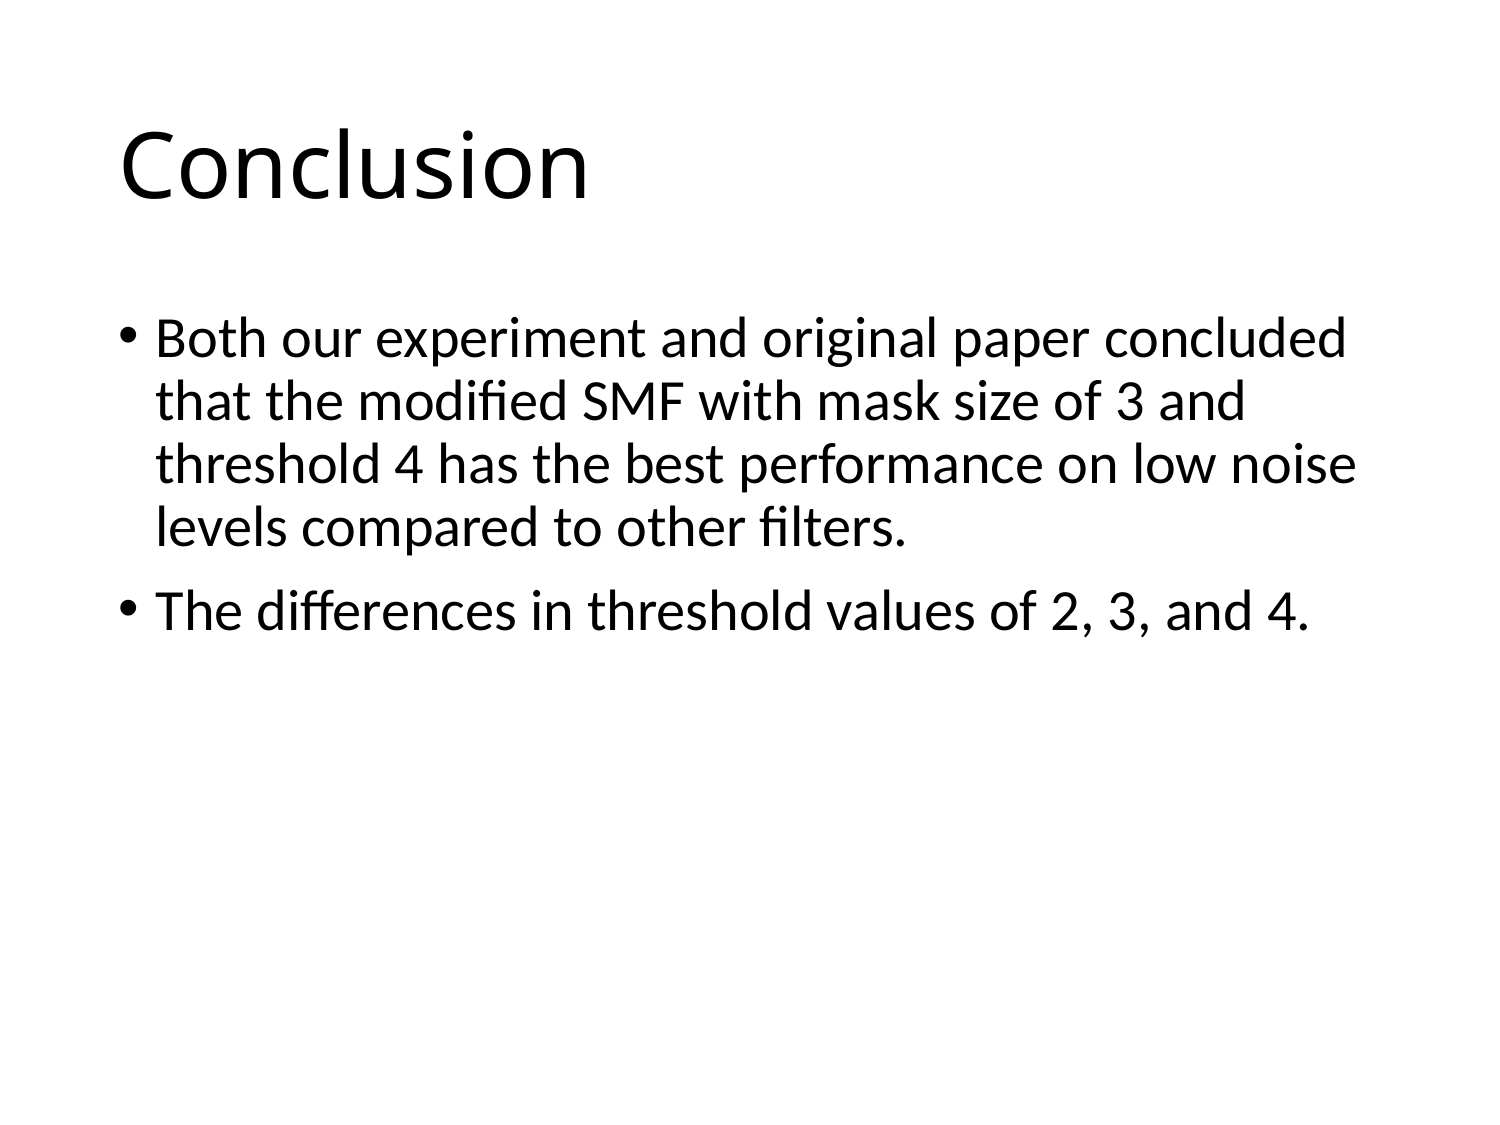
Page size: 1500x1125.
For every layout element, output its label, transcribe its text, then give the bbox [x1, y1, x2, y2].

title Conclusion [103, 59, 1397, 278]
list Both our experiment and original paper concluded that the modified SMF with mask size of 3 and threshold 4 has the best performance on low noise levels compared to other filters. The differences in threshold values of 2, 3, and 4. [103, 299, 1397, 1014]
